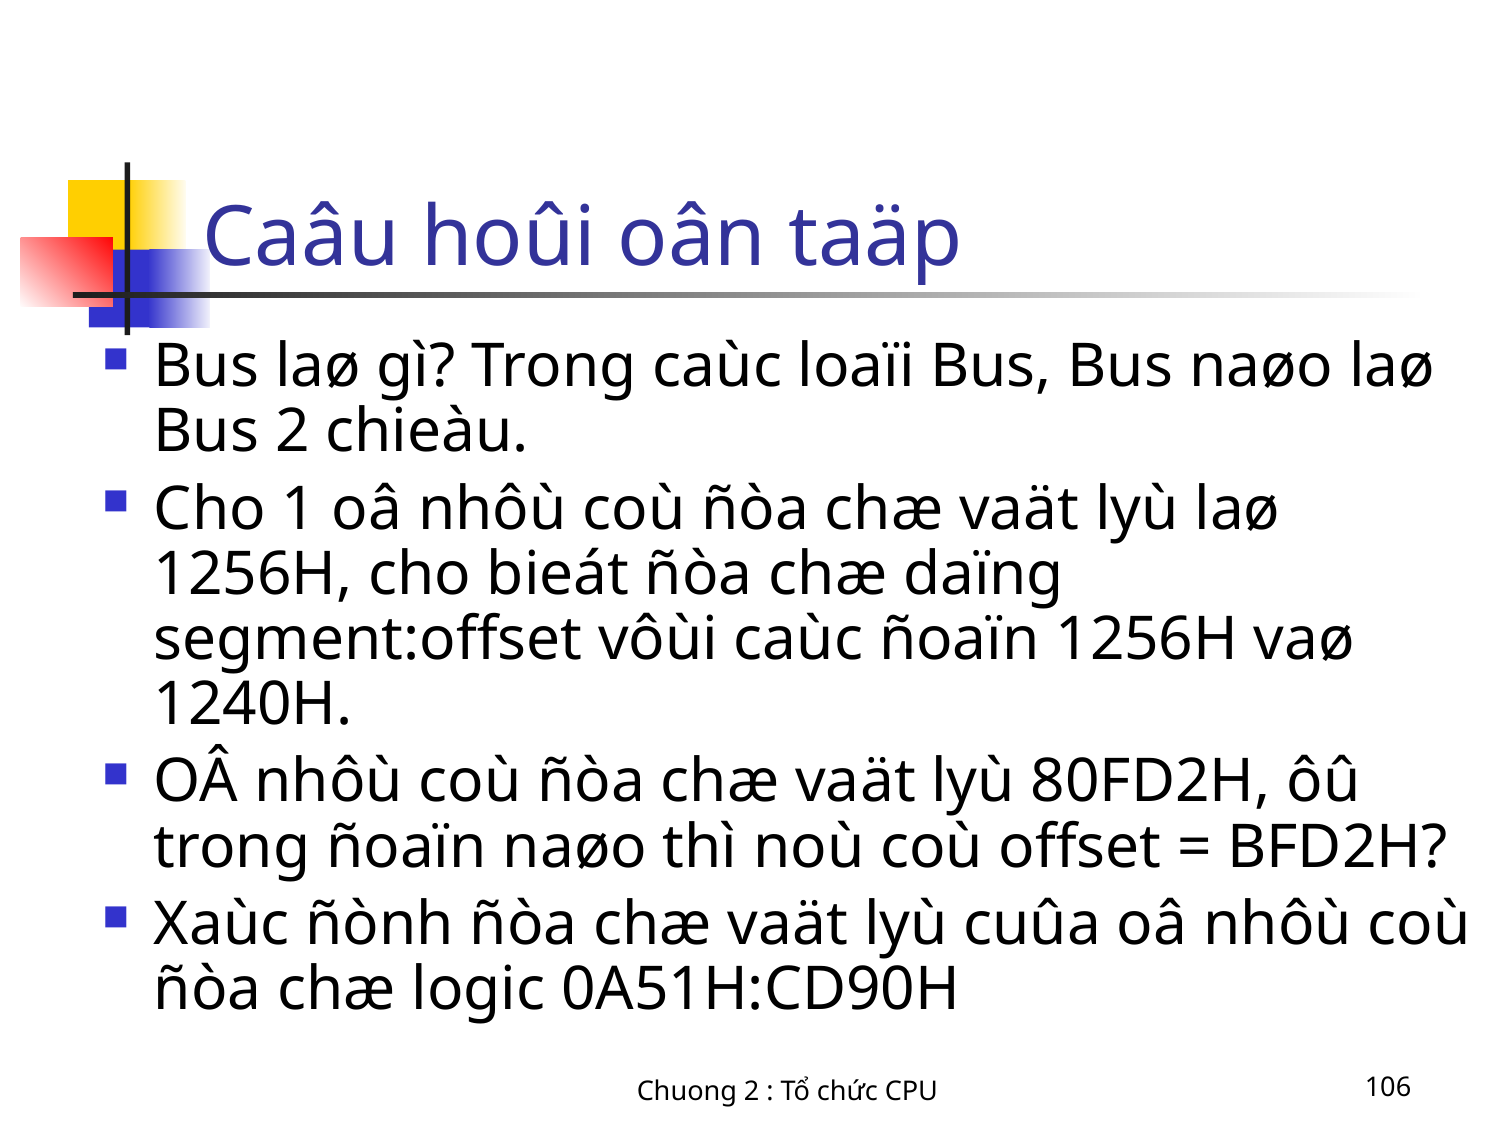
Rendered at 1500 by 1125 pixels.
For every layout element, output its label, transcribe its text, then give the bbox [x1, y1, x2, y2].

slide_number 106 [1112, 1037, 1425, 1113]
footer Chuong 2 : Tổ chức CPU [549, 1037, 1025, 1113]
title Caâu hoûi oân taäp [188, 167, 1468, 289]
list Bus laø gì? Trong caùc loaïi Bus, Bus naøo laø Bus 2 chieàu. Cho 1 oâ nhôù coù ñòa chæ vaät lyù laø 1256H, cho bieát ñòa chæ daïng segment:offset vôùi caùc ñoaïn 1256H vaø 1240H. OÂ nhôù coù ñòa chæ vaät lyù 80FD2H, ôû trong ñoaïn naøo thì noù coù offset = BFD2H? Xaùc ñònh ñòa chæ vaät lyù cuûa oâ nhôù coù ñòa chæ logic 0A51H:CD90H [88, 327, 1500, 1003]
